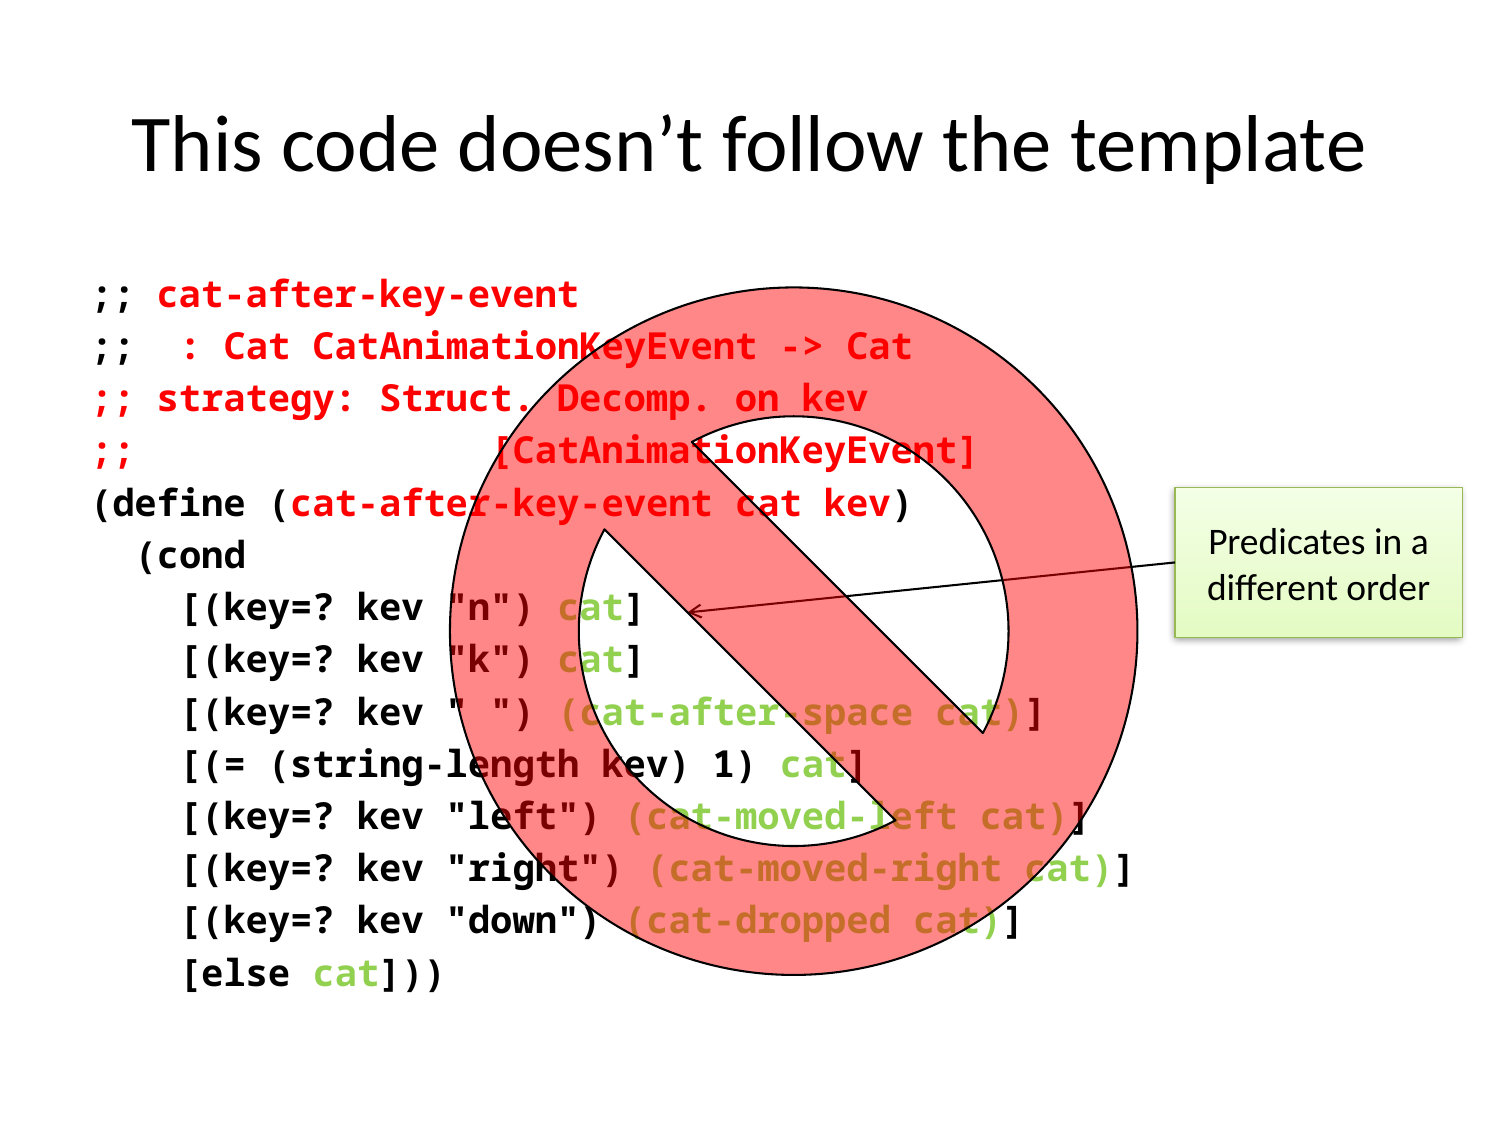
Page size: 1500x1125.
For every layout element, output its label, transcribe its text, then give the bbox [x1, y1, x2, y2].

list ;; cat-after-key-event ;; : Cat CatAnimationKeyEvent -> Cat ;; strategy: Struct. Decomp. on kev ;; [CatAnimationKeyEvent] (define (cat-after-key-event cat kev) (cond [(key=? kev "n") cat] [(key=? kev "k") cat] [(key=? kev " ") (cat-after-space cat)] [(= (string-length kev) 1) cat] [(key=? kev "left") (cat-moved-left cat)] [(key=? kev "right") (cat-moved-right cat)] [(key=? kev "down") (cat-dropped cat)] [else cat])) [75, 262, 1425, 1005]
title This code doesn’t follow the template [75, 45, 1425, 233]
text_box [447, 285, 1140, 978]
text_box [687, 487, 1463, 638]
